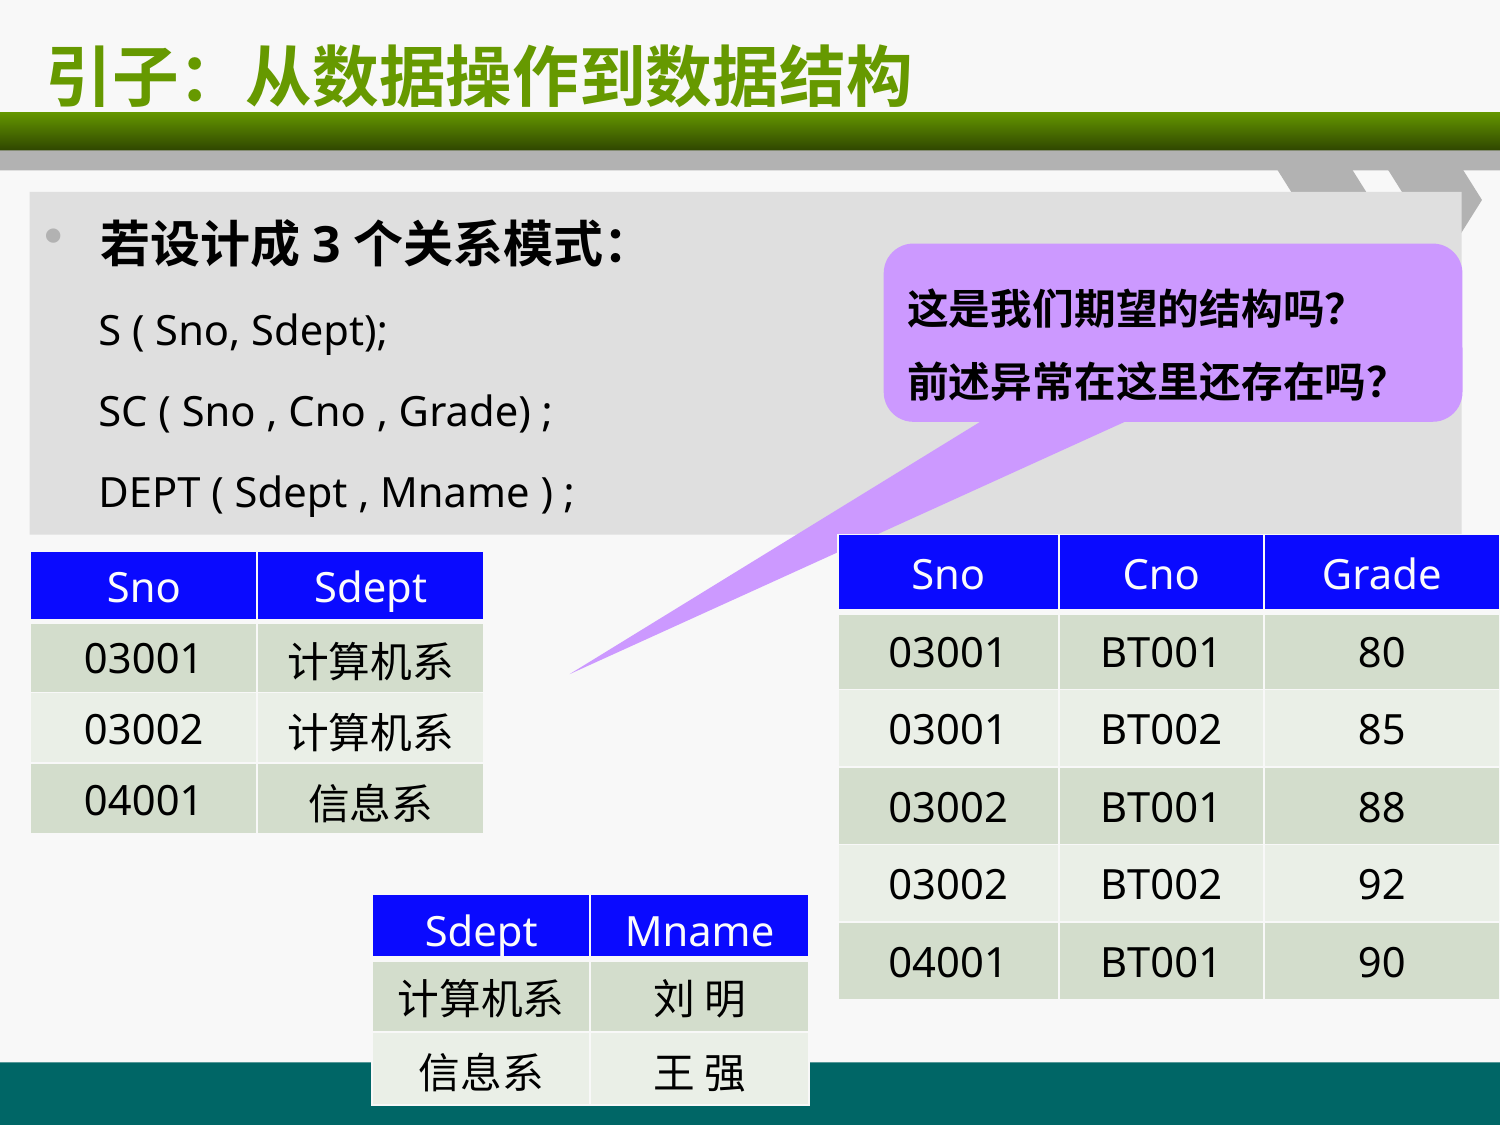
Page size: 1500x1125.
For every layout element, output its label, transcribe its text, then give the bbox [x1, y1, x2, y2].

table_cell BT002 [1060, 690, 1263, 766]
table_cell 85 [1265, 690, 1499, 766]
table_cell 03002 [839, 845, 1058, 921]
table_cell 03001 [839, 615, 1058, 689]
table_header Cno [1060, 535, 1263, 609]
table_cell BT001 [1060, 923, 1263, 999]
table_header Mname [591, 895, 808, 956]
table_cell 信息系 [373, 1033, 589, 1104]
table_cell 90 [1265, 923, 1499, 999]
table_header Sdept [373, 895, 589, 956]
table_cell 03001 [31, 624, 256, 692]
text_box 这是我们期望的结构吗？ 前述异常在这里还存在吗？ [569, 243, 1463, 675]
table_cell BT001 [1060, 615, 1263, 689]
table_cell 88 [1265, 768, 1499, 844]
table_cell BT002 [1060, 845, 1263, 921]
table_cell 92 [1265, 845, 1499, 921]
table_header Sno [31, 552, 256, 619]
table_cell 计算机系 [373, 962, 589, 1031]
list 若设计成3个关系模式： S ( Sno, Sdept); SC ( Sno , Cno , Grade) ; DEPT ( Sdept , Mname ) ; [29, 191, 1462, 535]
table_cell 80 [1265, 615, 1499, 689]
table_cell 王 强 [591, 1033, 808, 1104]
table_header Sno [839, 535, 1058, 609]
title 引子：从数据操作到数据结构 [30, 24, 1463, 125]
table_header Grade [1265, 535, 1499, 609]
table_cell 计算机系 [258, 693, 483, 762]
table_cell 03002 [31, 693, 256, 762]
table_cell BT001 [1060, 768, 1263, 844]
table_cell 03002 [839, 768, 1058, 844]
table_header Sdept [258, 552, 483, 619]
table_cell 04001 [31, 764, 256, 833]
table_cell 03001 [839, 690, 1058, 766]
table_cell 04001 [839, 923, 1058, 999]
table_cell 计算机系 [258, 624, 483, 692]
table_cell 刘 明 [591, 962, 808, 1031]
table_cell 信息系 [258, 764, 483, 833]
